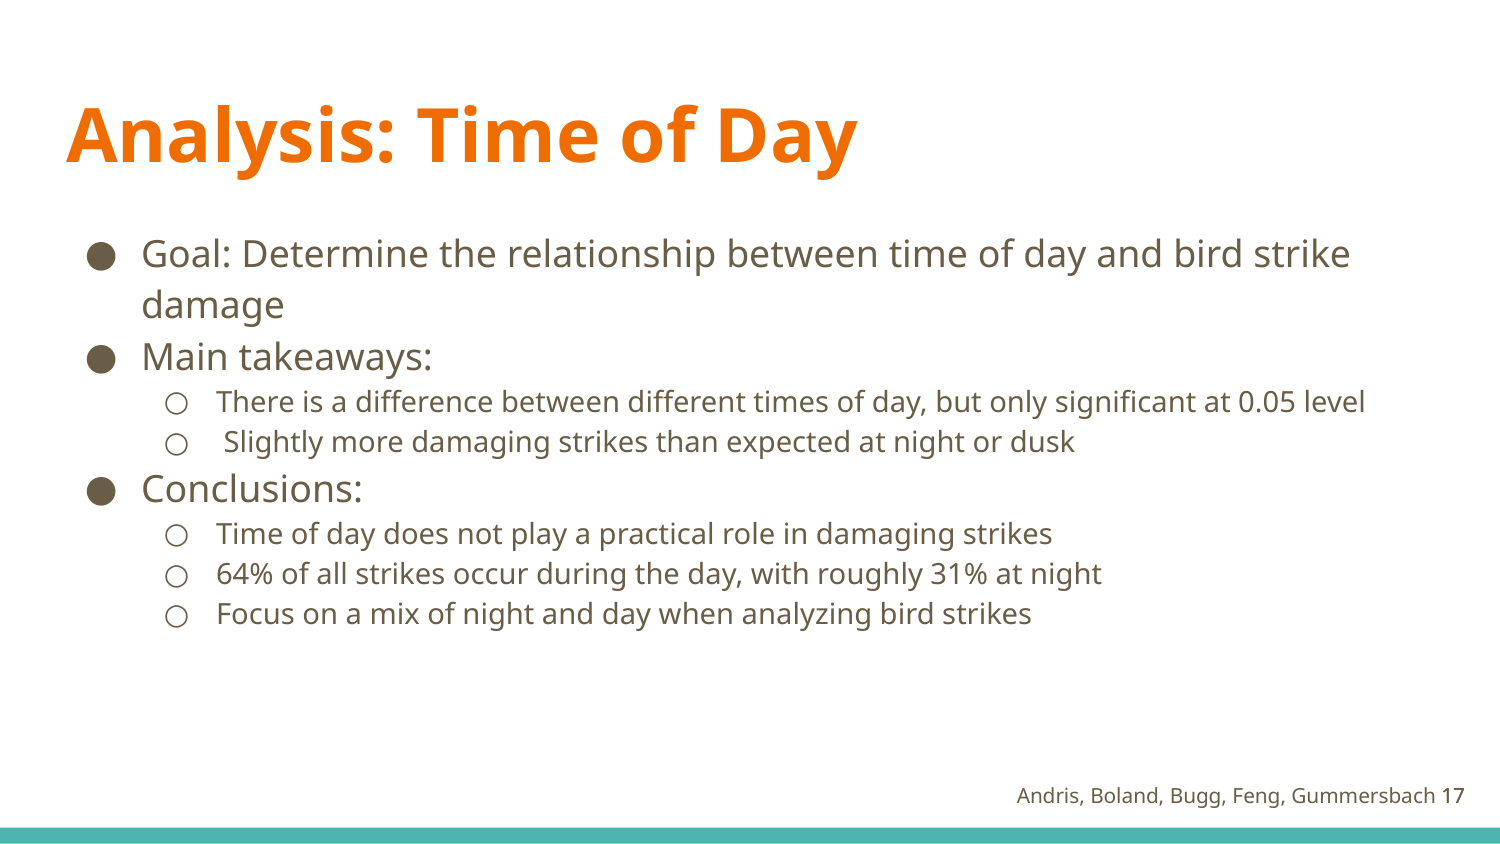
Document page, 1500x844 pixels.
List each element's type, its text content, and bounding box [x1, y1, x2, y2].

title Analysis: Time of Day [51, 72, 1449, 189]
slide_number Andris, Boland, Bugg, Feng, Gummersbach ‹#› [965, 764, 1480, 830]
list Goal: Determine the relationship between time of day and bird strike damage Main takeaways: There is a difference between different times of day, but only significant at 0.05 level Slightly more damaging strikes than expected at night or dusk Conclusions: Time of day does not play a practical role in damaging strikes 64% of all strikes occur during the day, with roughly 31% at night Focus on a mix of night and day when analyzing bird strikes [51, 207, 1449, 750]
